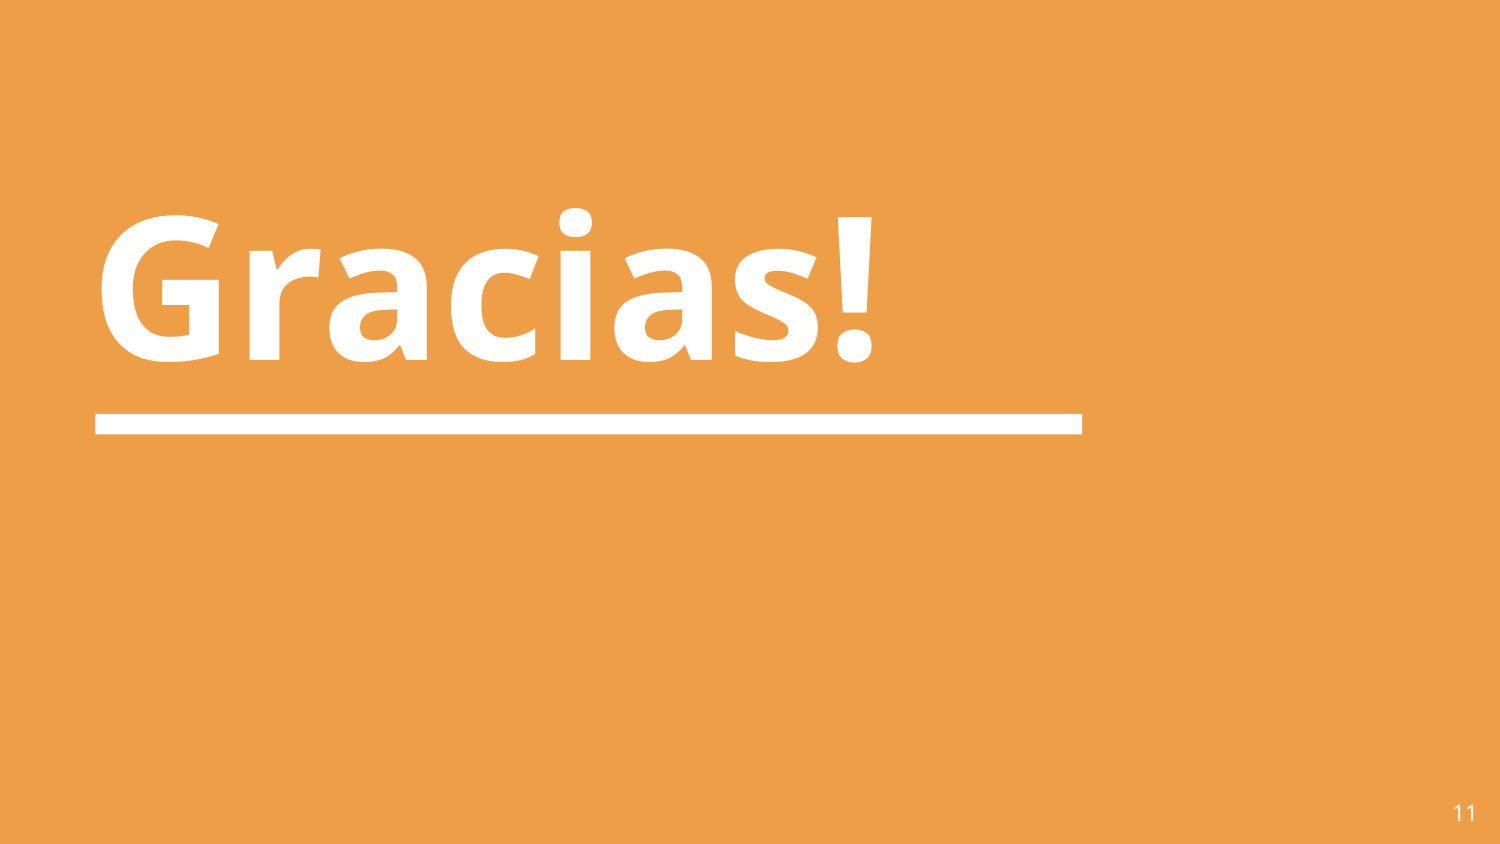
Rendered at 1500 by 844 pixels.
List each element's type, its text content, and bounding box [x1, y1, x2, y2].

slide_number 11 [1403, 783, 1494, 832]
title Gracias! [75, 225, 1350, 416]
text_box [95, 413, 1083, 435]
